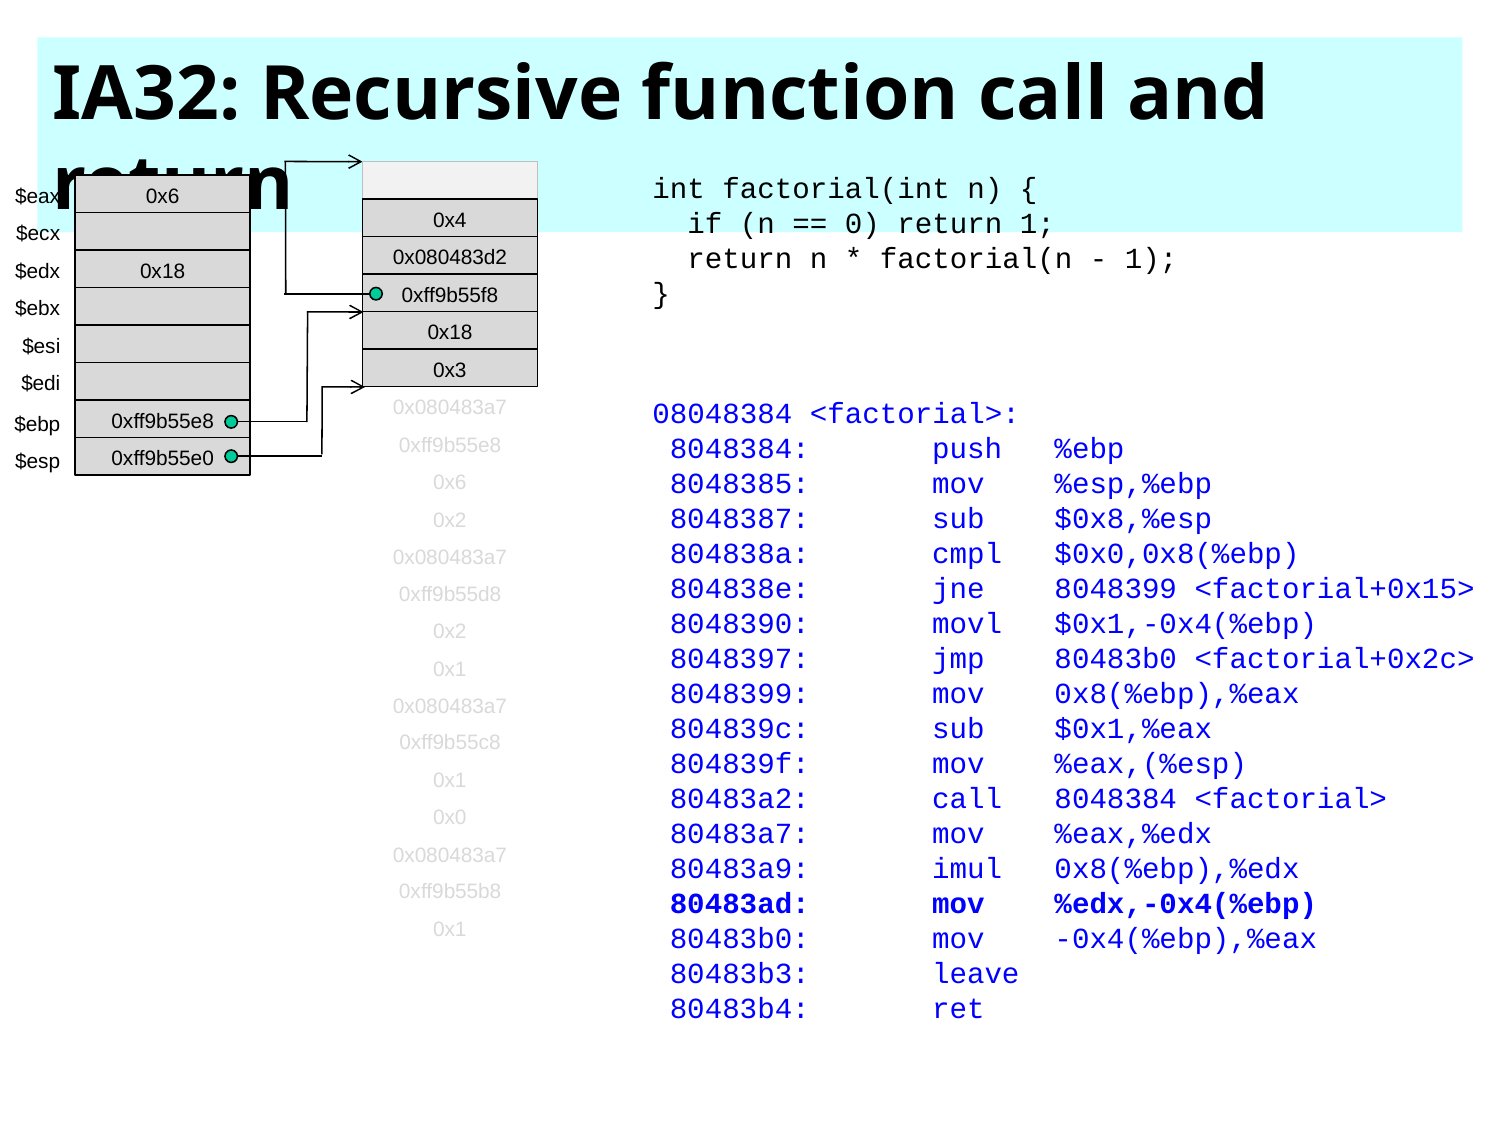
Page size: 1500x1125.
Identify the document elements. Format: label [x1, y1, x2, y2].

text_box [0, 37, 1500, 983]
text_box [637, 387, 1500, 1032]
